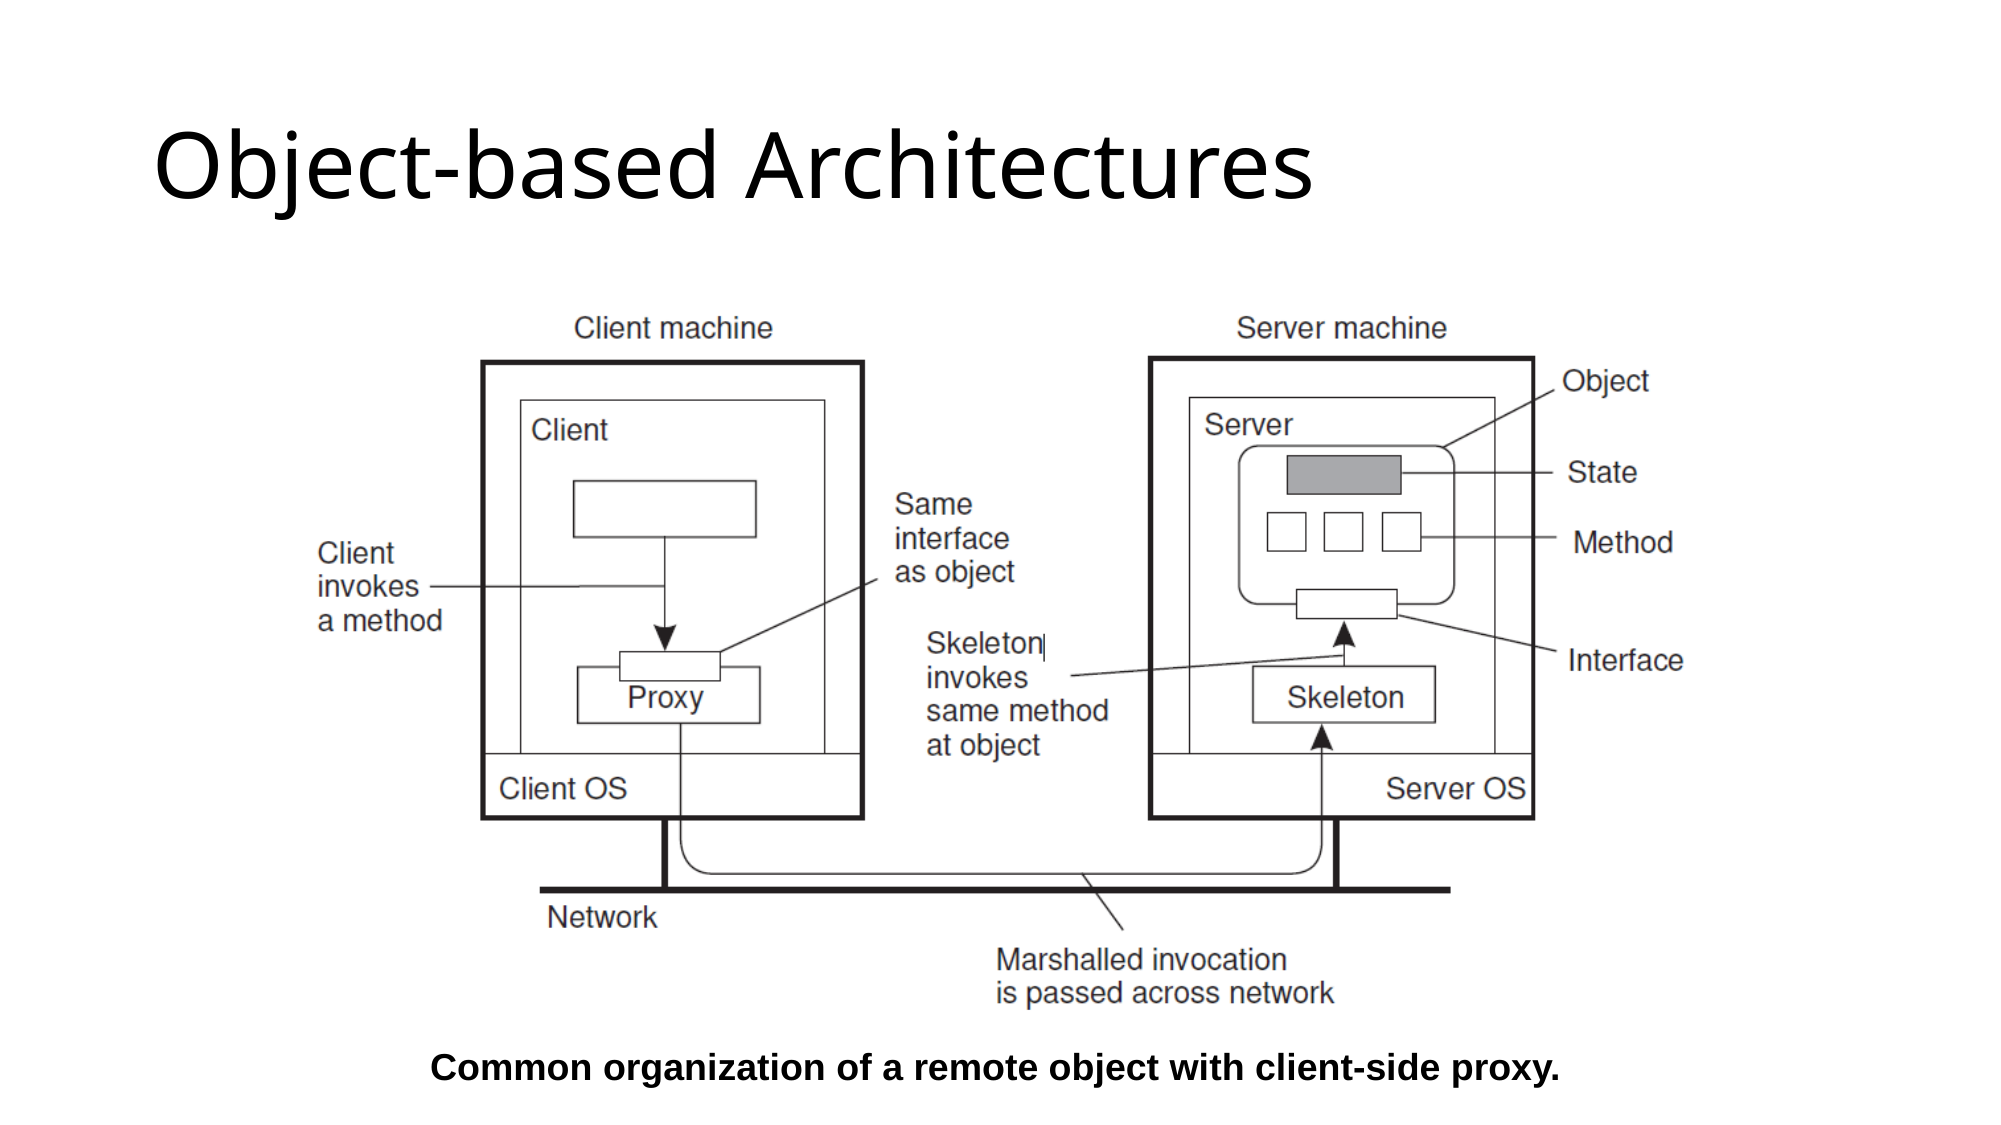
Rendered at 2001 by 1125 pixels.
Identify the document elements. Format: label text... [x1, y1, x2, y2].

title Object-based Architectures [137, 59, 1863, 278]
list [305, 299, 1694, 1014]
text_box Common organization of a remote object with client-side proxy. [415, 1035, 1579, 1096]
